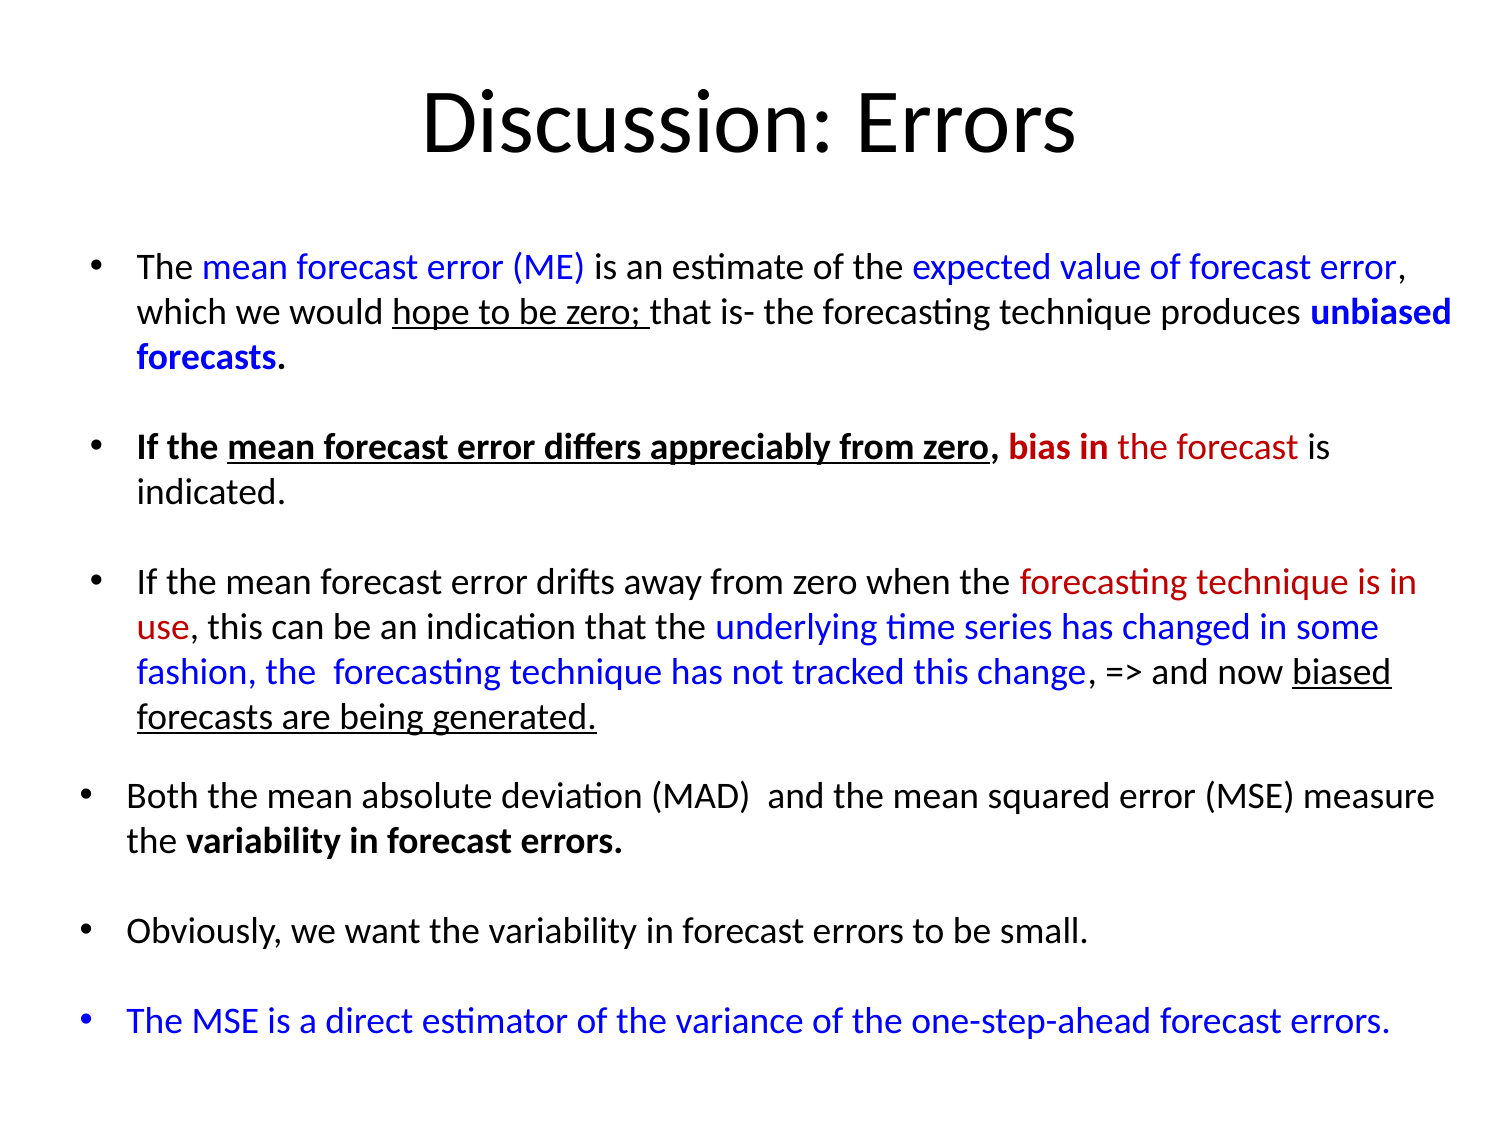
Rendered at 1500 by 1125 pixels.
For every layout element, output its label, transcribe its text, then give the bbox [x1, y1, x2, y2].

text_box The mean forecast error (ME) is an estimate of the expected value of forecast error, which we would hope to be zero; that is- the forecasting technique produces unbiased forecasts. If the mean forecast error differs appreciably from zero, bias in the forecast is indicated. If the mean forecast error drifts away from zero when the forecasting technique is in use, this can be an indication that the underlying time series has changed in some fashion, the forecasting technique has not tracked this change, => and now biased forecasts are being generated. [74, 234, 1500, 745]
text_box Both the mean absolute deviation (MAD) and the mean squared error (MSE) measure the variability in forecast errors. Obviously, we want the variability in forecast errors to be small. The MSE is a direct estimator of the variance of the one-step-ahead forecast errors. [64, 763, 1490, 1048]
title Discussion: Errors [75, 45, 1425, 188]
